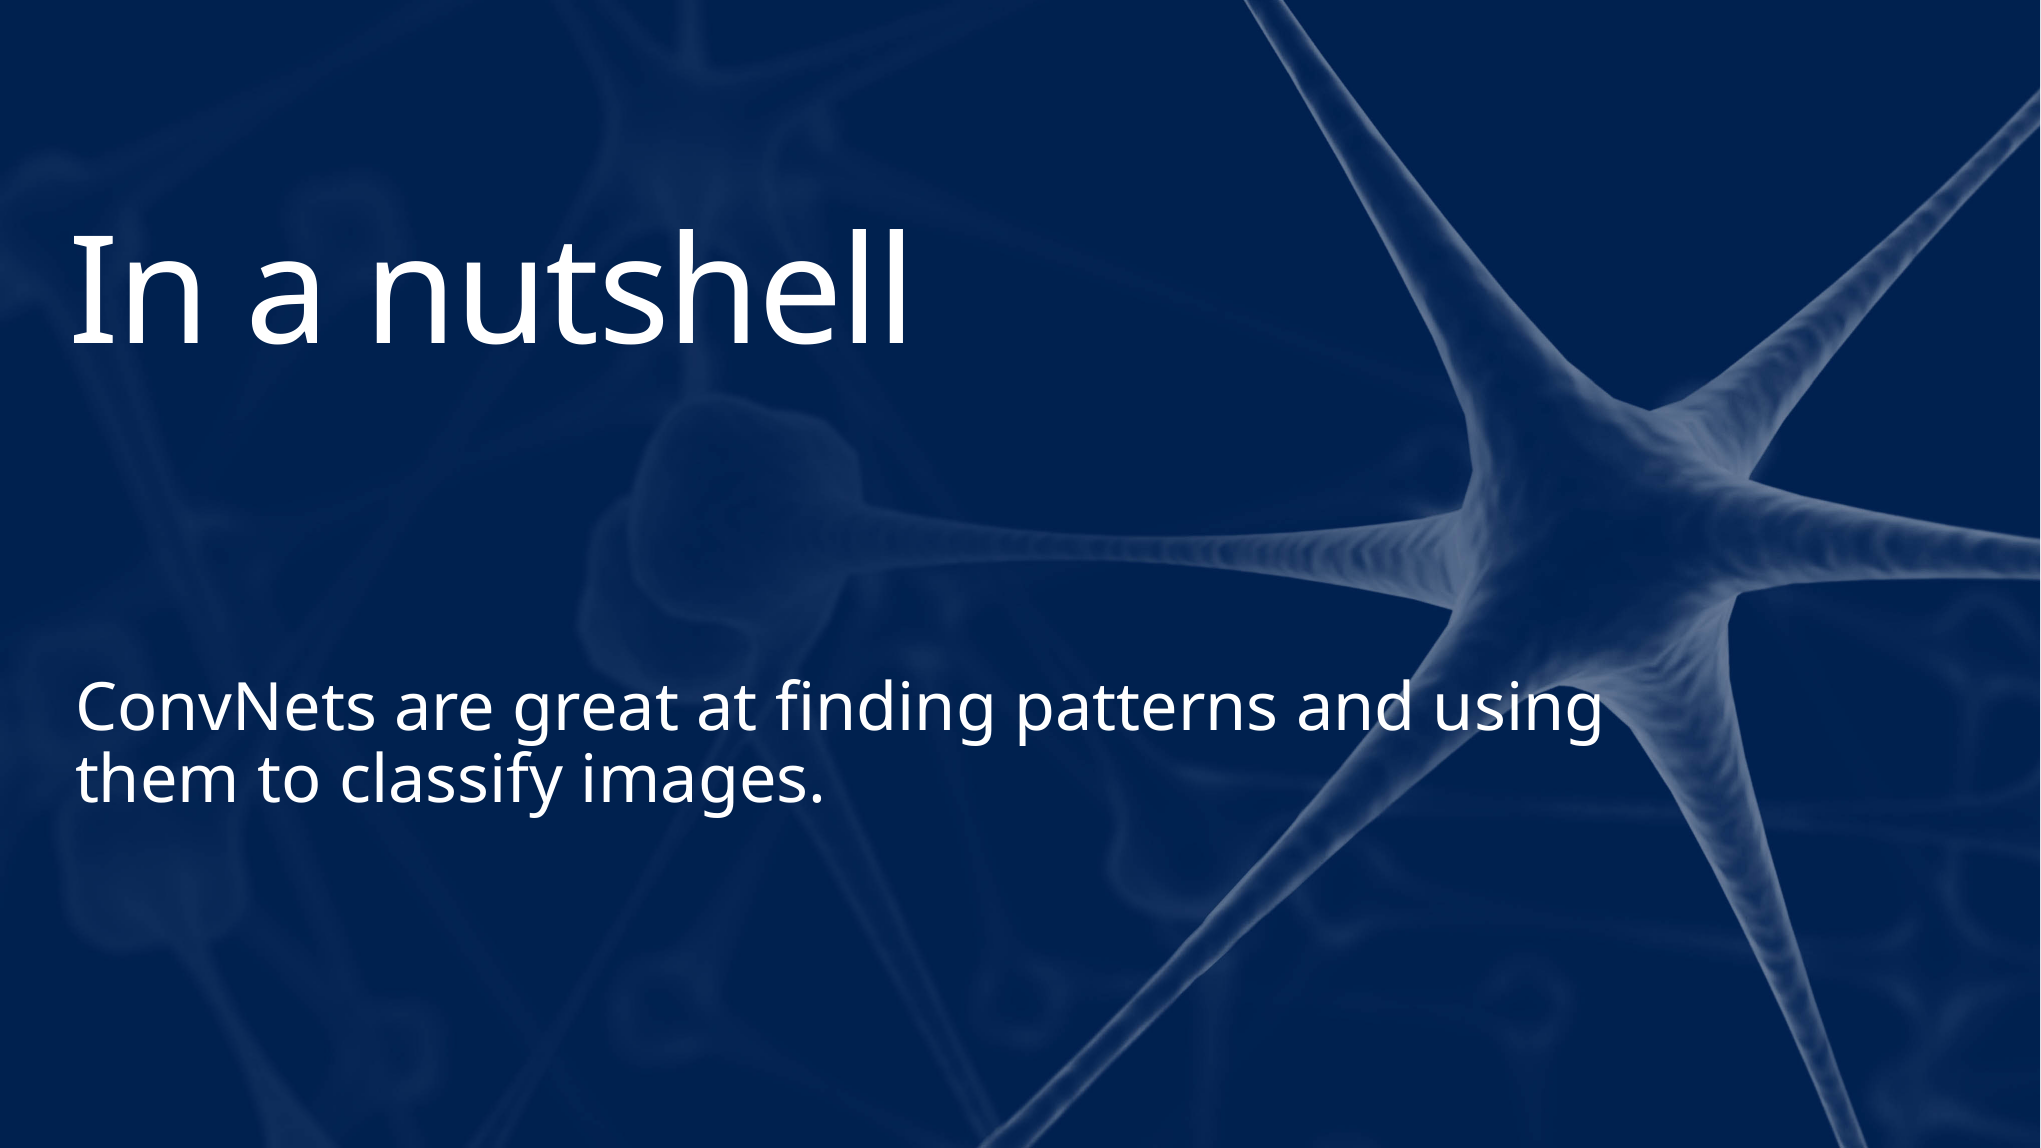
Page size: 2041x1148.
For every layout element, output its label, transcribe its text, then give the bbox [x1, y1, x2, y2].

picture [0, 0, 2041, 1148]
title In a nutshell [45, 198, 1695, 648]
list ConvNets are great at finding patterns and using them to classify images. [45, 648, 1696, 949]
